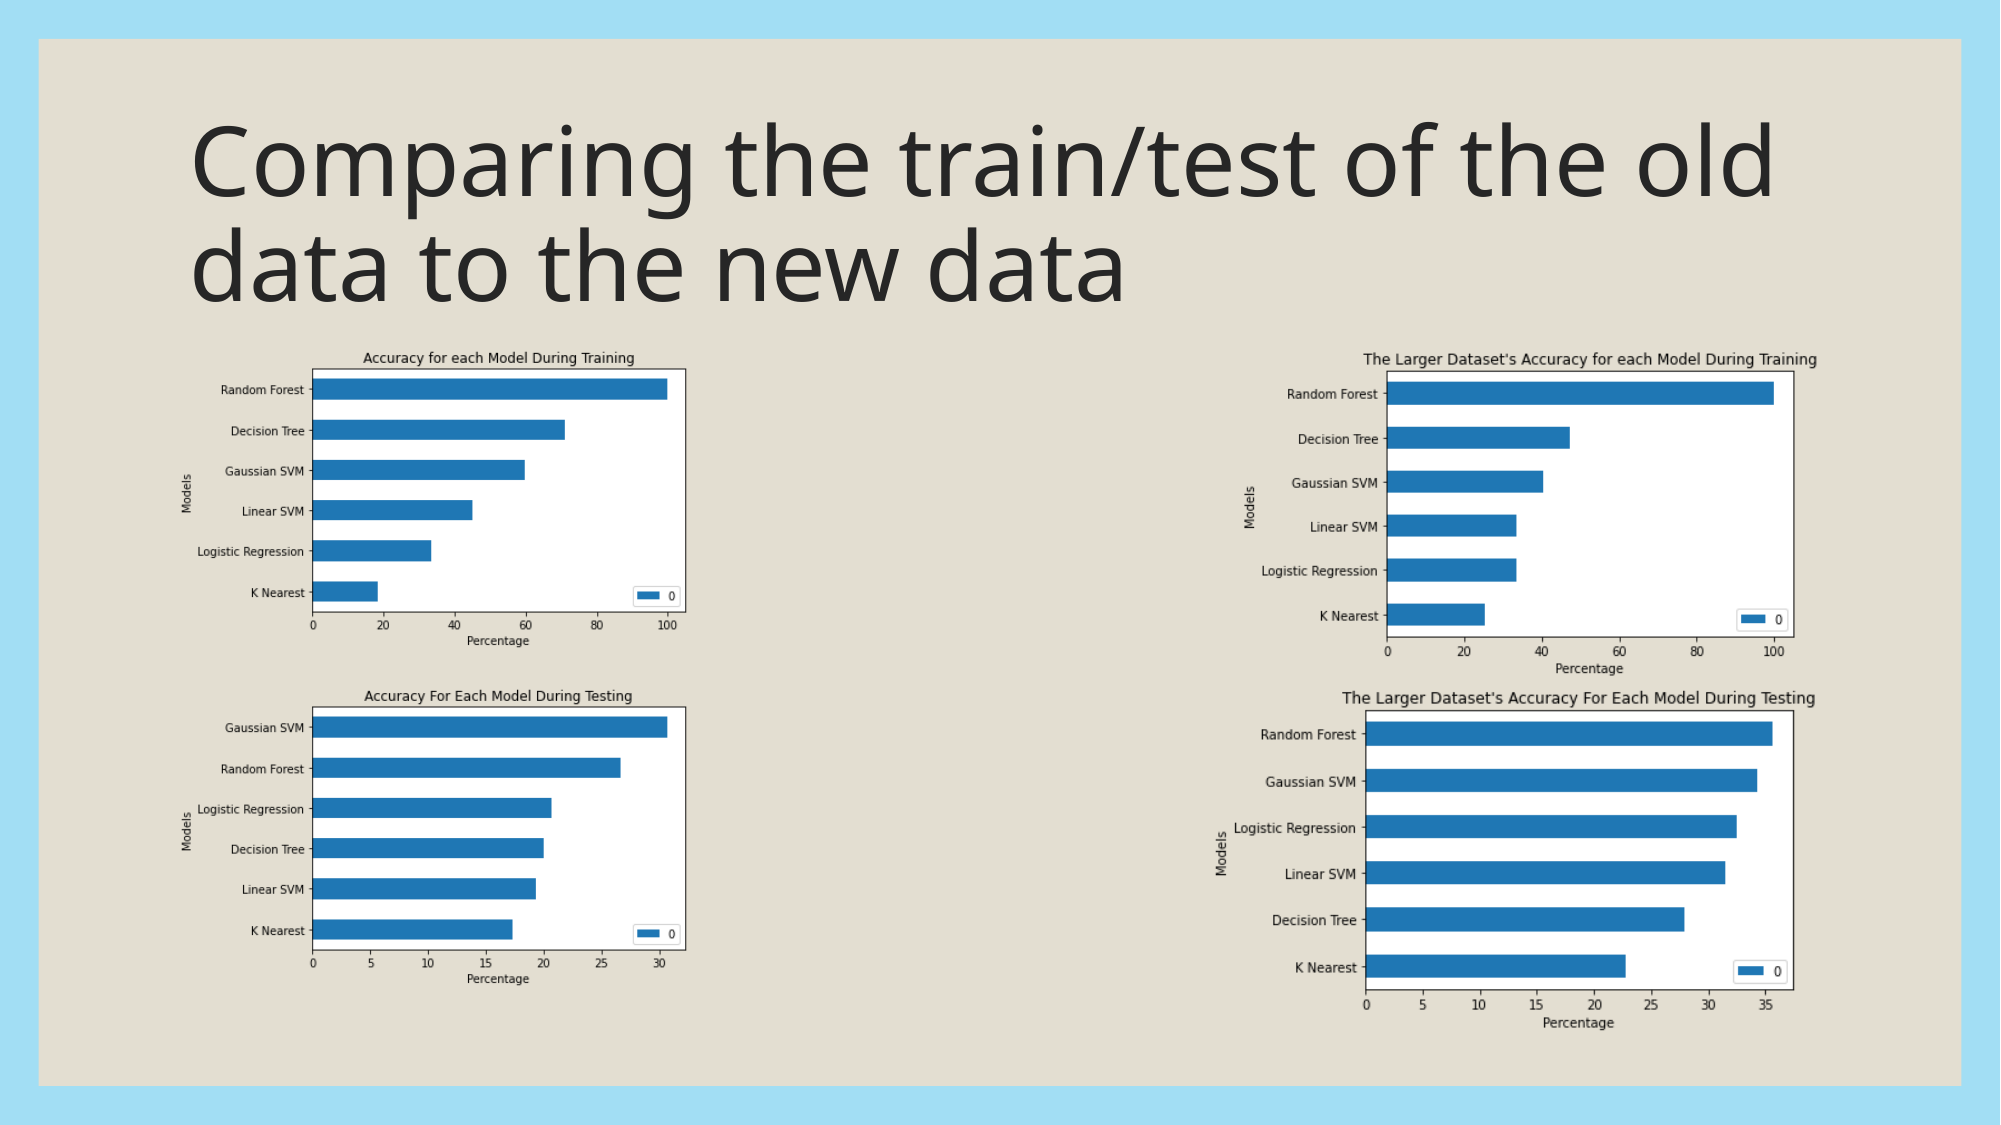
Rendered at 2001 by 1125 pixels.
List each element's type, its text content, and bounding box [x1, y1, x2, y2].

picture [174, 344, 694, 655]
title Comparing the train/test of the old data to the new data [174, 105, 1825, 331]
picture [174, 682, 694, 992]
picture [1207, 344, 1826, 1038]
